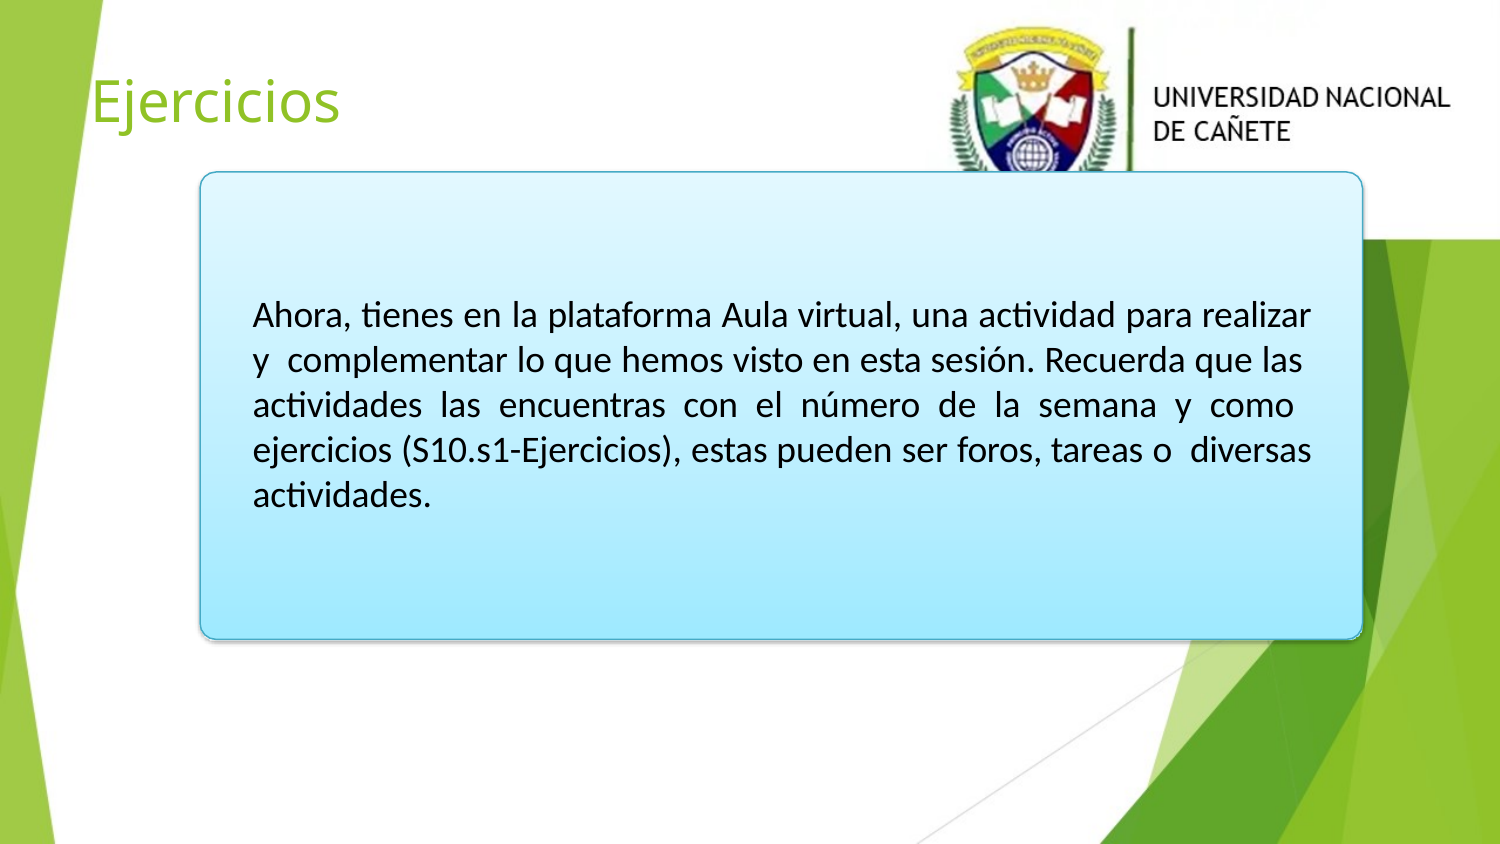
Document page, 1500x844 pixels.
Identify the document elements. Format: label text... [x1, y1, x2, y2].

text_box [191, 166, 1370, 651]
title Ejercicios [87, 61, 463, 205]
picture [0, 0, 1500, 844]
